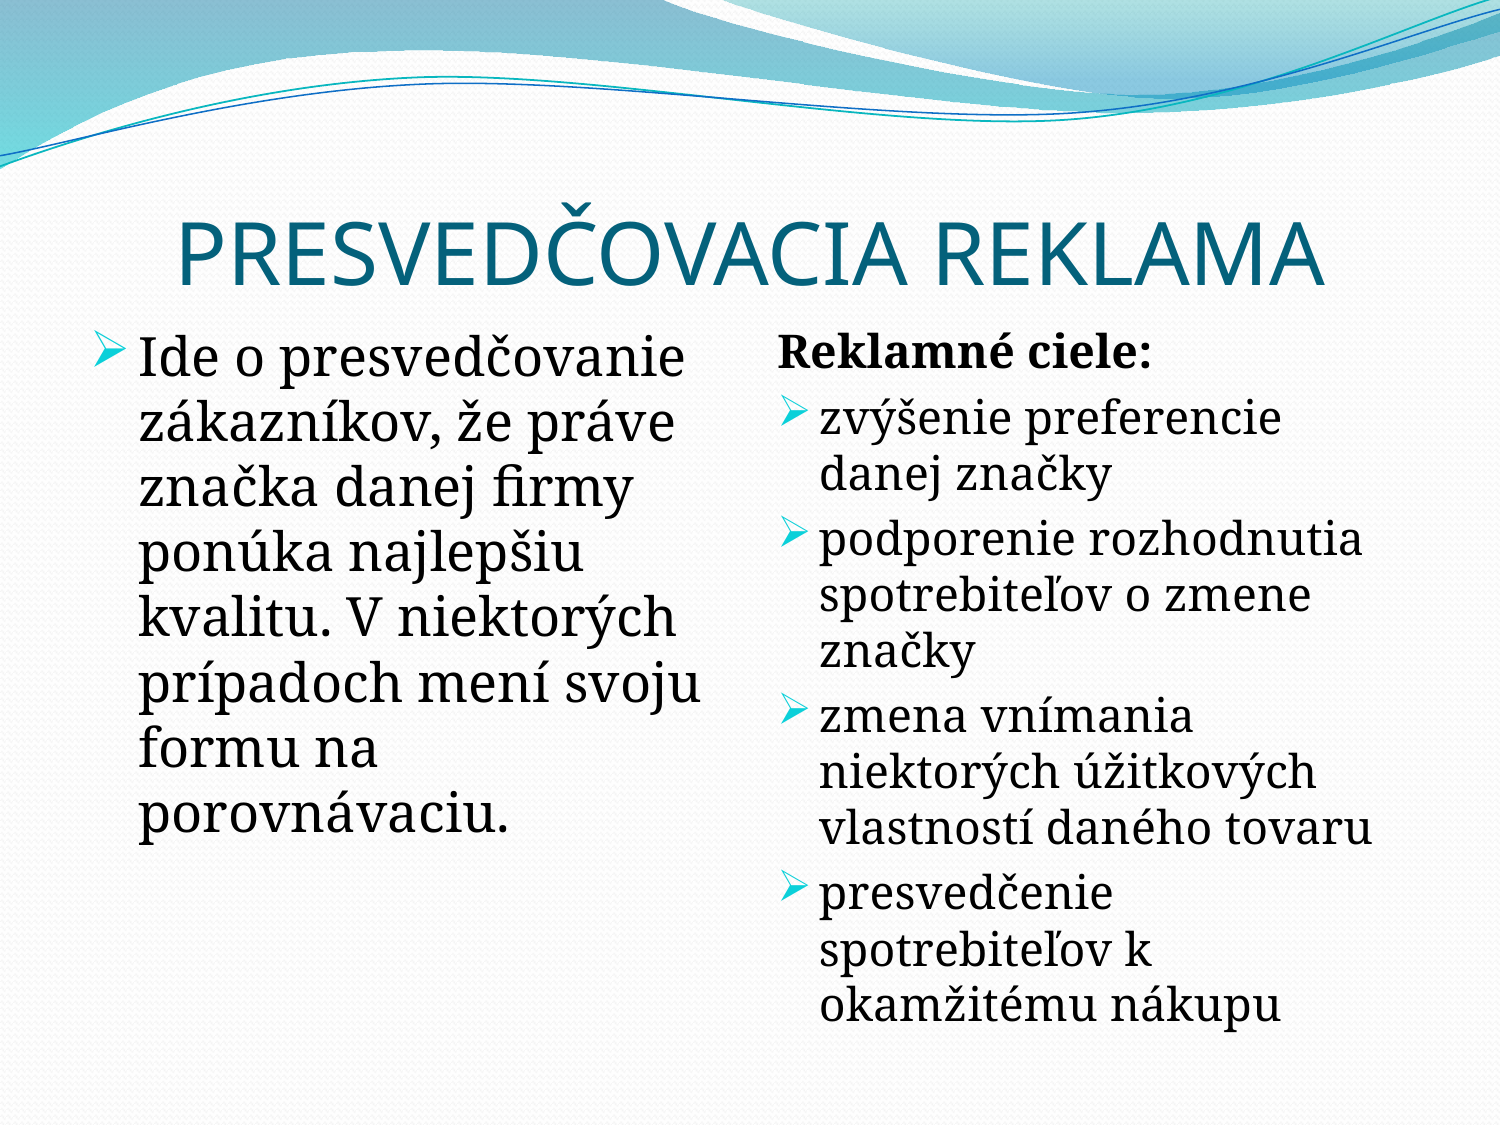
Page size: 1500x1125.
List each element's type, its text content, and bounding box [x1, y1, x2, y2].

title PRESVEDČOVACIA REKLAMA [75, 115, 1425, 303]
list Reklamné ciele: zvýšenie preferencie danej značky podporenie rozhodnutia spotrebiteľov o zmene značky zmena vnímania niektorých úžitkových vlastností daného tovaru presvedčenie spotrebiteľov k okamžitému nákupu [762, 314, 1425, 1043]
list Ide o presvedčovanie zákazníkov, že práve značka danej firmy ponúka najlepšiu kvalitu. V niektorých prípadoch mení svoju formu na porovnávaciu. [75, 314, 738, 1043]
